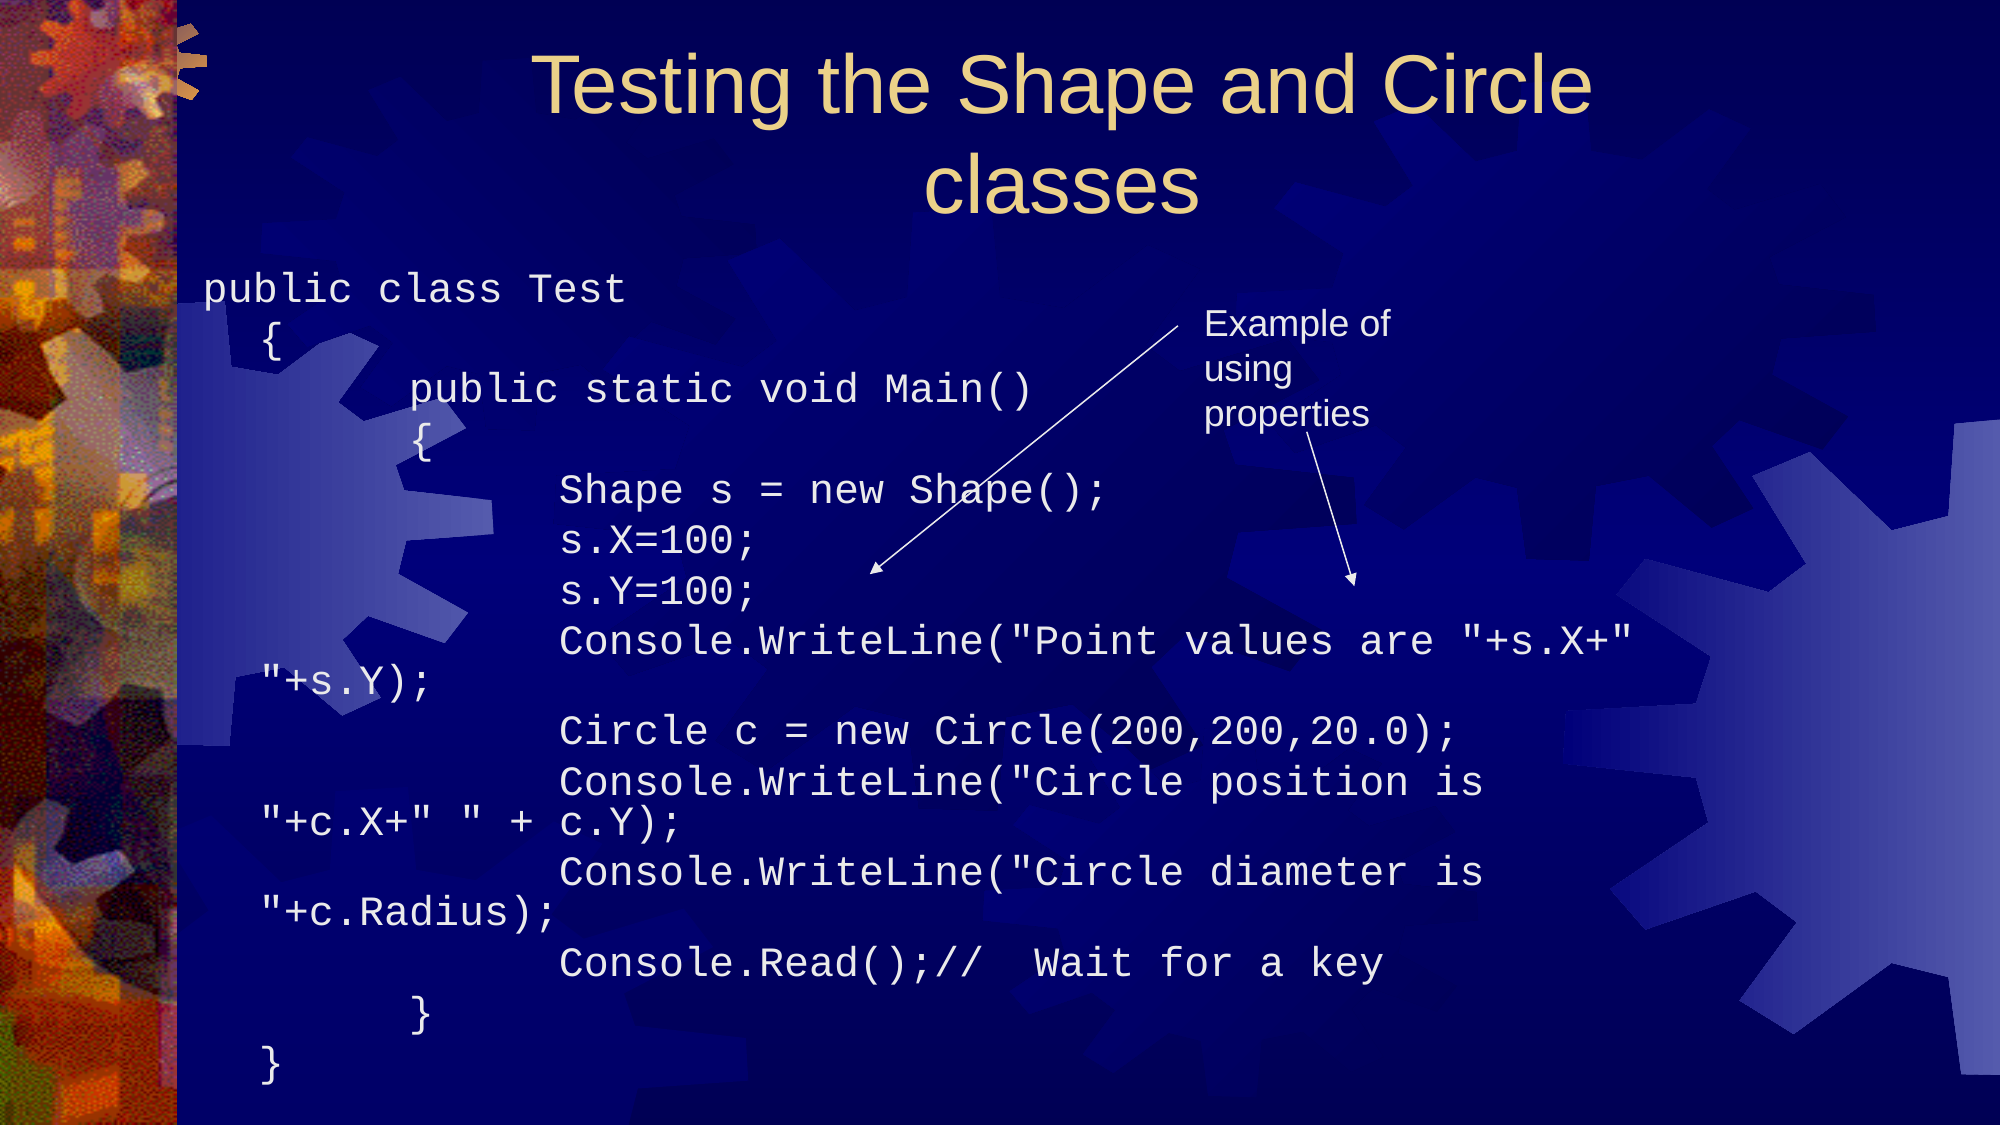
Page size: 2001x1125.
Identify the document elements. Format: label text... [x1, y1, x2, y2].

list public class Test { public static void Main() { Shape s = new Shape(); s.X=100; s.Y=100; Console.WriteLine("Point values are "+s.X+" "+s.Y); Circle c = new Circle(200,200,20.0); Console.WriteLine("Circle position is "+c.X+" " + c.Y); Console.WriteLine("Circle diameter is "+c.Radius); Console.Read();// Wait for a key } } [187, 262, 1675, 1094]
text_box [1306, 432, 1355, 587]
picture [0, 0, 177, 1125]
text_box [869, 325, 1178, 575]
title Testing the Shape and Circle classes [425, 22, 1700, 238]
text_box Example of using properties [1189, 290, 1426, 442]
